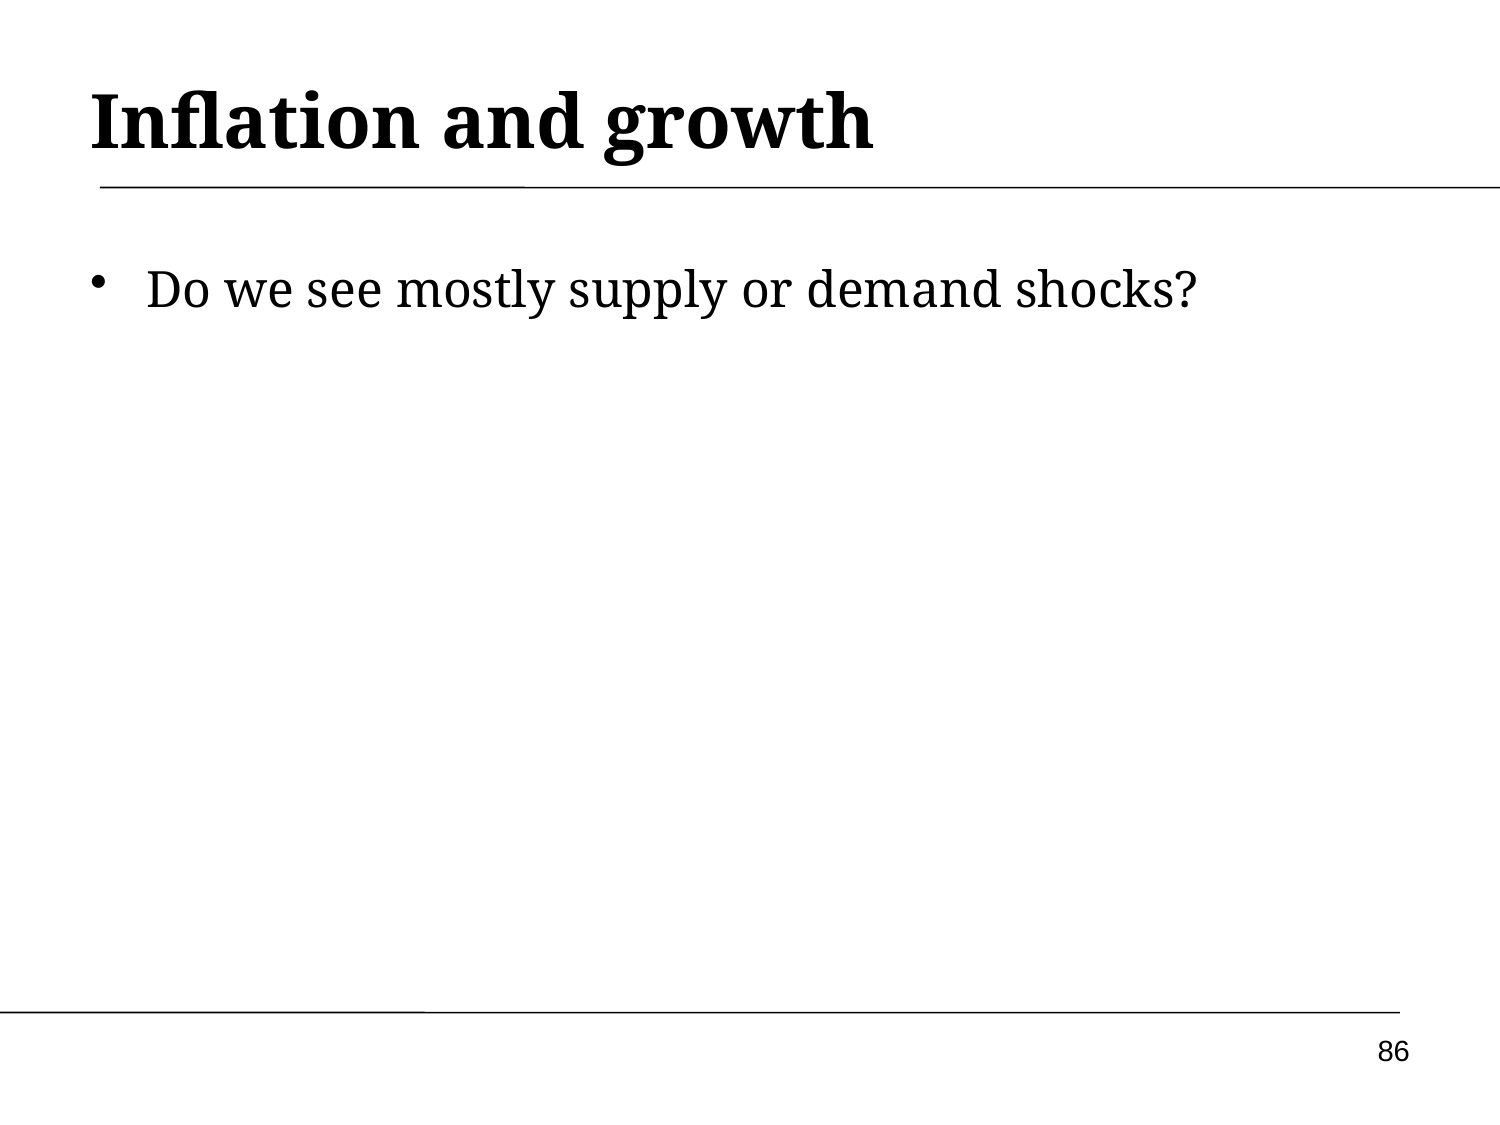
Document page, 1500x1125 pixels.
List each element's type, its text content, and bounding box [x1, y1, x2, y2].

slide_number 86 [1074, 1024, 1426, 1103]
list Do we see mostly supply or demand shocks? [74, 249, 1463, 993]
title Inflation and growth [74, 49, 1426, 188]
